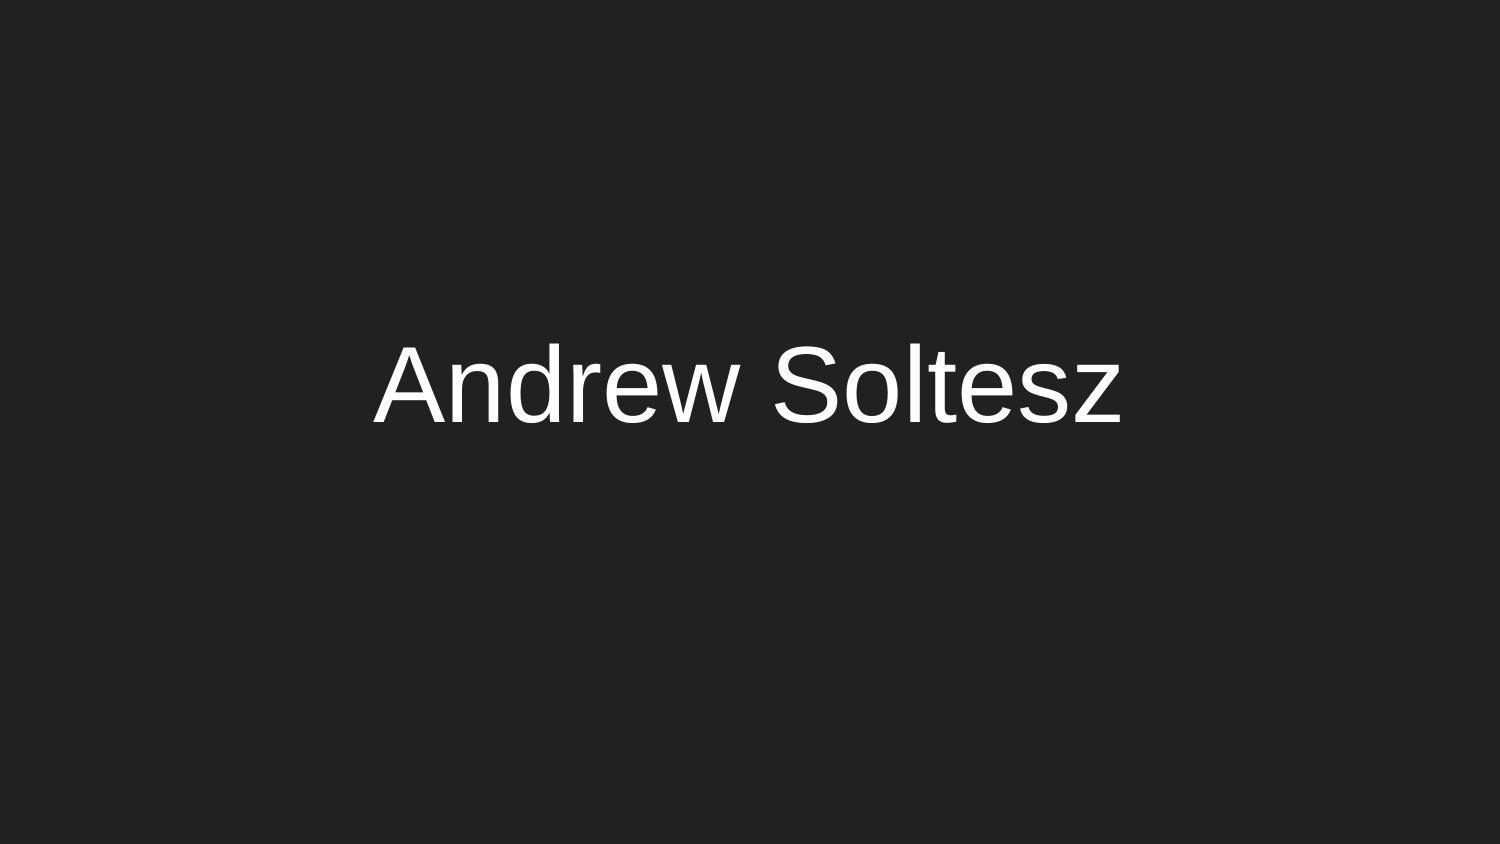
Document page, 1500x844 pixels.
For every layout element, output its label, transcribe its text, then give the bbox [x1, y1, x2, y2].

title Andrew Soltesz [51, 122, 1449, 459]
